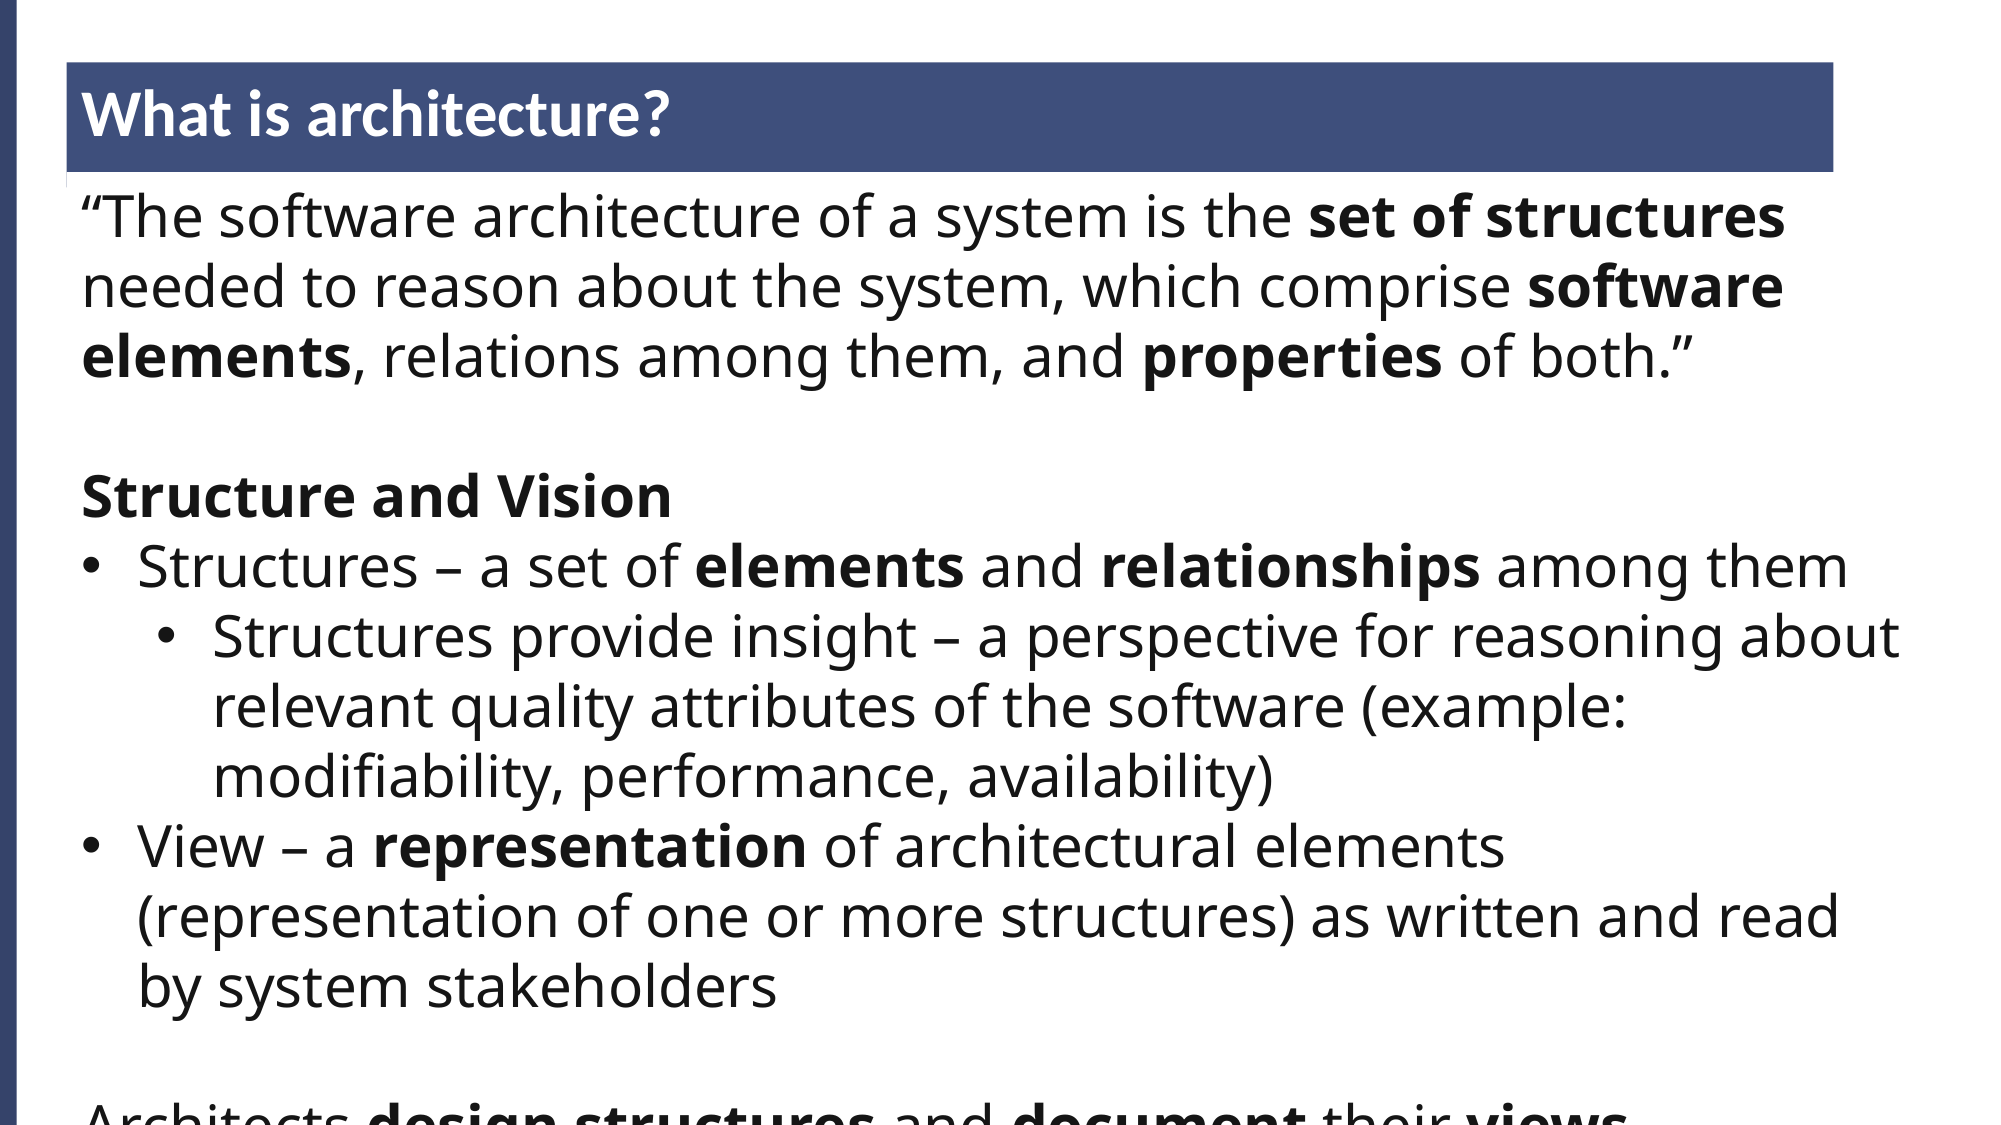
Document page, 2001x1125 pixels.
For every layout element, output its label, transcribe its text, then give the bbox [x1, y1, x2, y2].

picture [979, 542, 1647, 1043]
picture [302, 215, 953, 738]
text_box “The software architecture of a system is the set of structures needed to reason about the system, which comprise software elements, relations among them, and properties of both.” Structure and Vision Structures – a set of elements and relationships among them Structures provide insight – a perspective for reasoning about relevant quality attributes of the software (example: modifiability, performance, availability) View – a representation of architectural elements (representation of one or more structures) as written and read by system stakeholders Architects design structures and document their views [66, 172, 1926, 1125]
list What is architecture? [66, 62, 1834, 172]
